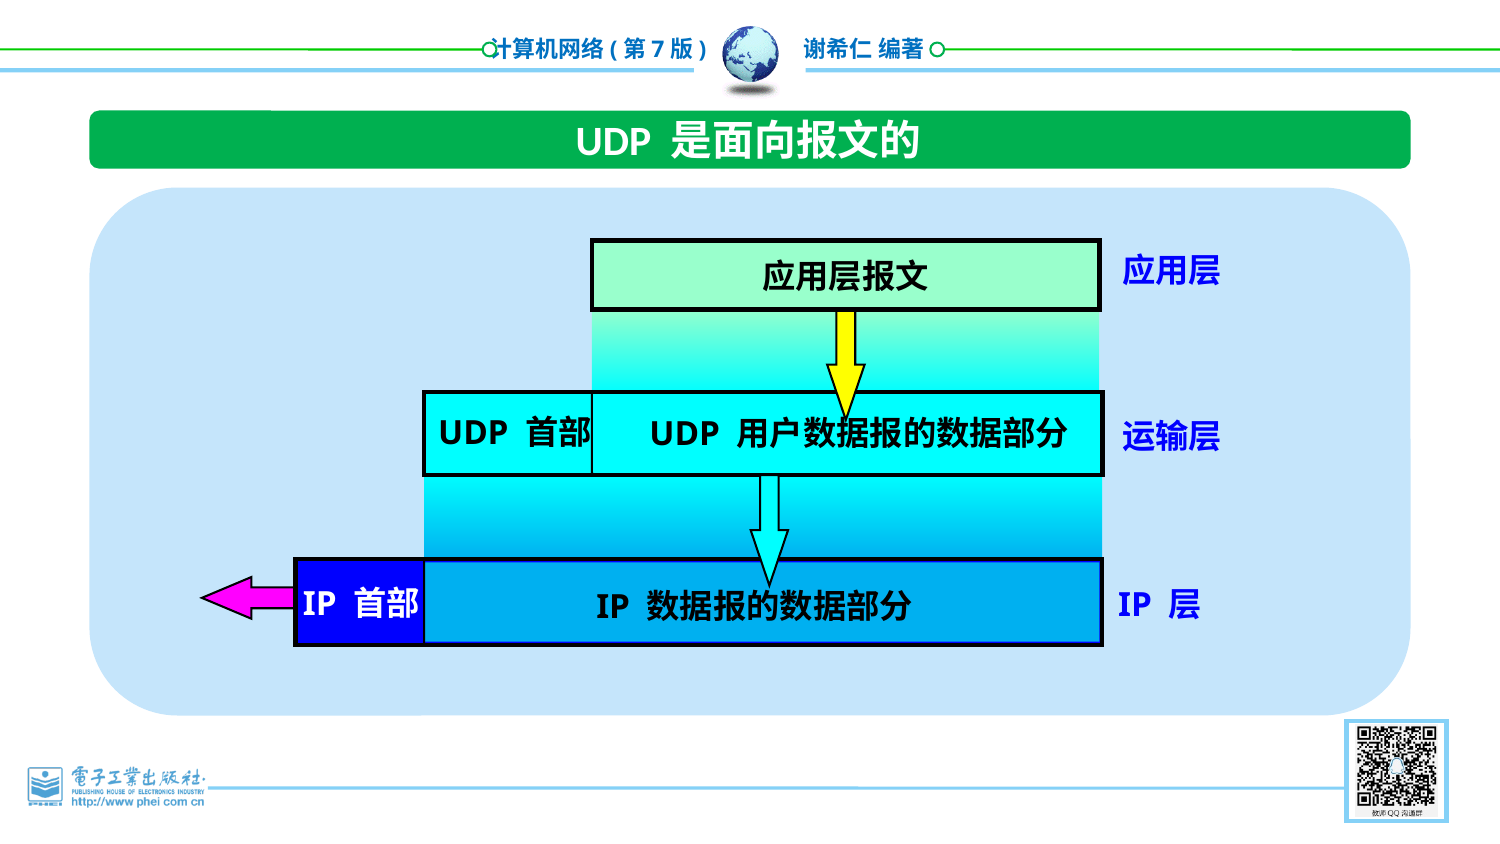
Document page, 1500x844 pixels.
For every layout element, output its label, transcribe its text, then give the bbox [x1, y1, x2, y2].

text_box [201, 240, 1238, 646]
picture [720, 24, 780, 100]
text_box UDP 是面向报文的 [560, 106, 937, 172]
text_box [89, 110, 560, 169]
picture [23, 764, 208, 809]
text_box [87, 185, 1413, 718]
picture [1355, 724, 1438, 817]
text_box [937, 110, 1411, 169]
